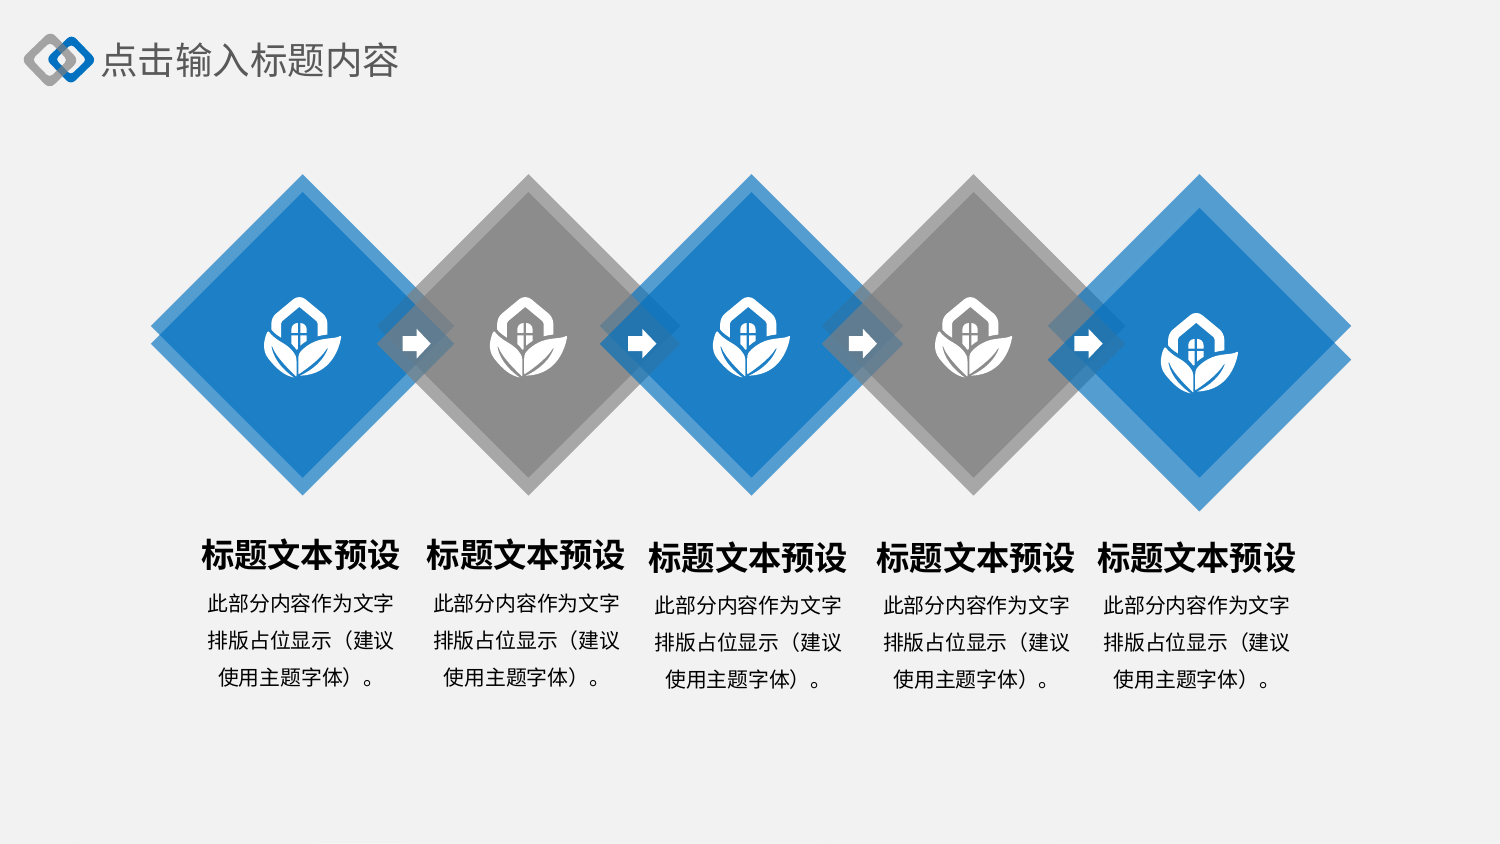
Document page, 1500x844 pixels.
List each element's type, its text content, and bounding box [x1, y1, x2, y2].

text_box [150, 173, 1352, 702]
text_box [29, 39, 90, 81]
text_box 点击输入标题内容 [100, 28, 450, 91]
